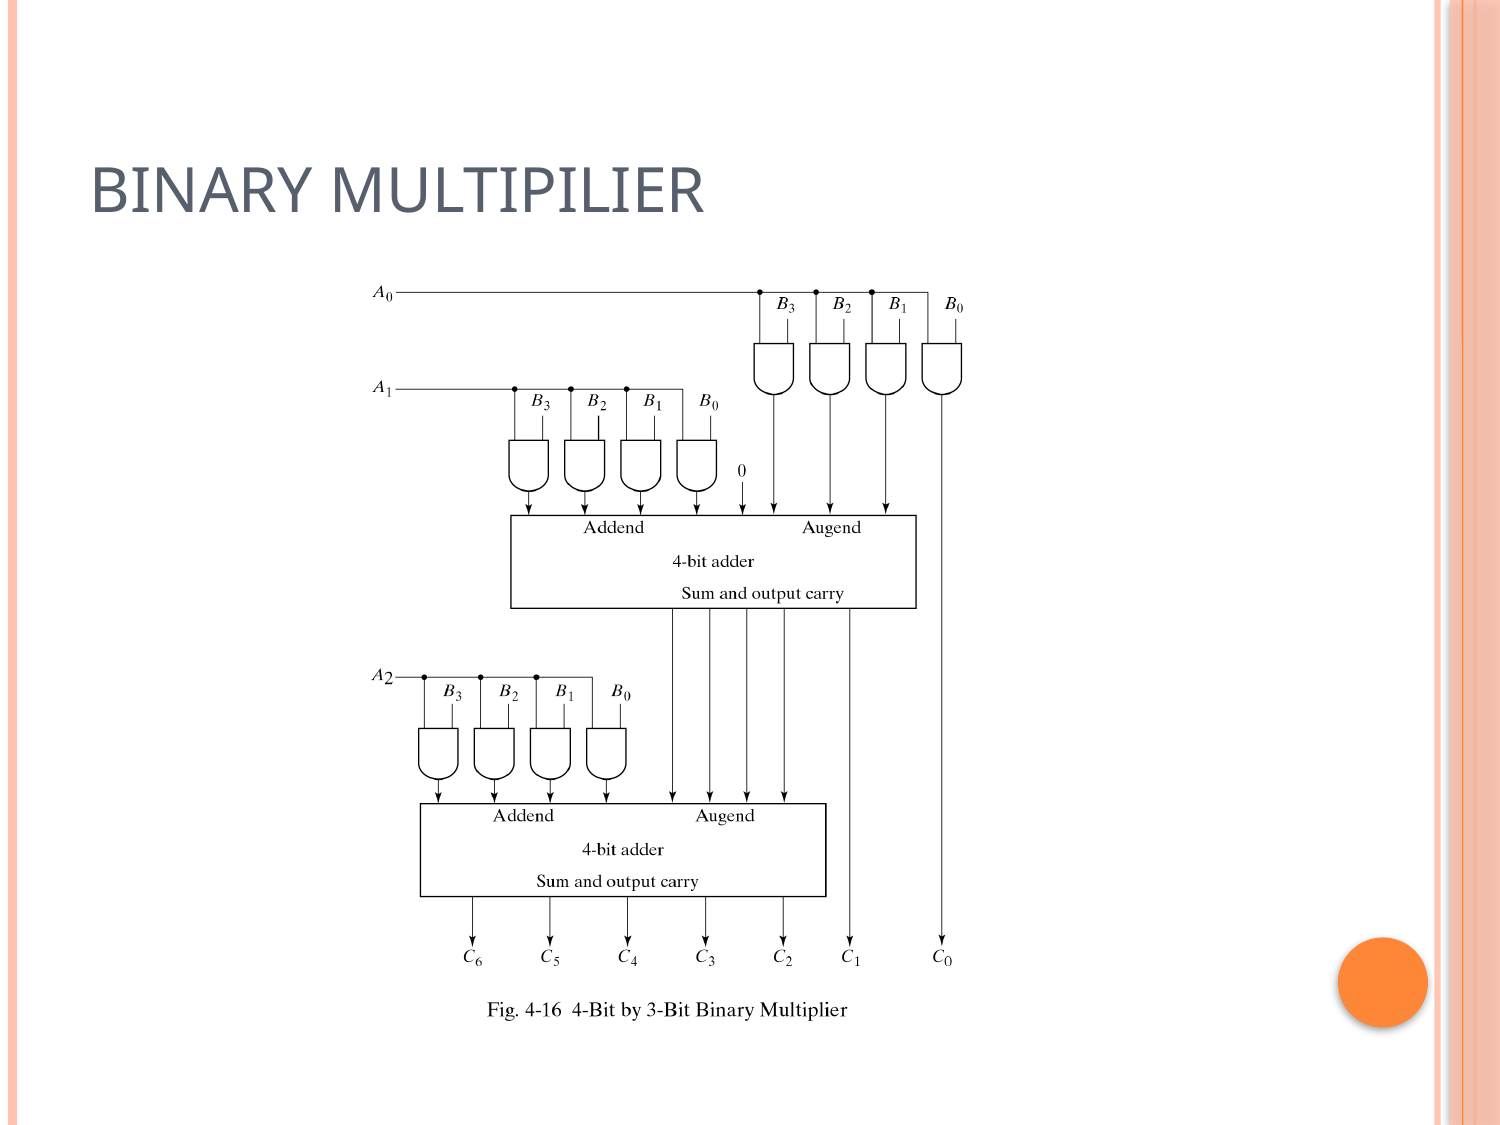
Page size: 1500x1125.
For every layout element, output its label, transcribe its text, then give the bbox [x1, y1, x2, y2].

picture [371, 280, 963, 1021]
title Binary Multipilier [75, 45, 1338, 233]
